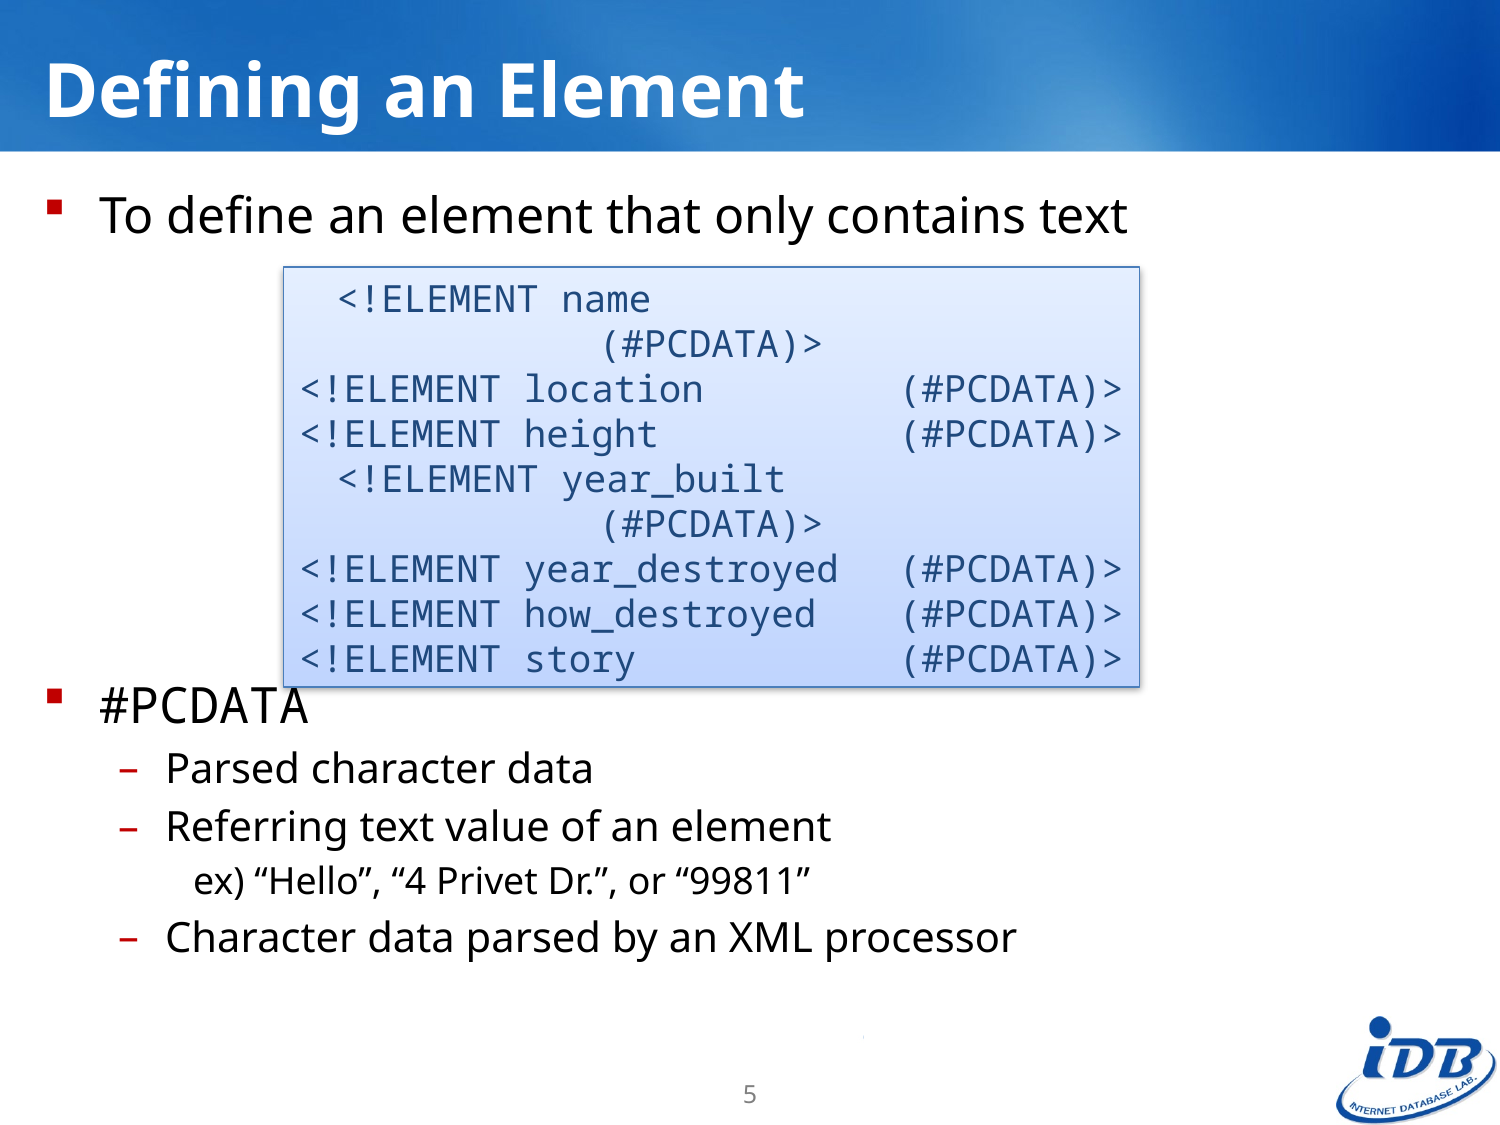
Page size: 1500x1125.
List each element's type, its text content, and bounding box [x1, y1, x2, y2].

slide_number 5 [688, 1078, 812, 1114]
picture [0, 0, 1500, 1125]
list To define an element that only contains text #PCDATA Parsed character data Referring text value of an element ex) “Hello”, “4 Privet Dr.”, or “99811” Character data parsed by an XML processor [28, 175, 1472, 1067]
text_box <!ELEMENT name (#PCDATA)> <!ELEMENT location (#PCDATA)> <!ELEMENT height (#PCDATA)> <!ELEMENT year_built (#PCDATA)> <!ELEMENT year_destroyed (#PCDATA)> <!ELEMENT how_destroyed (#PCDATA)> <!ELEMENT story (#PCDATA)> [283, 266, 1140, 688]
title Defining an Element [28, 23, 1472, 153]
